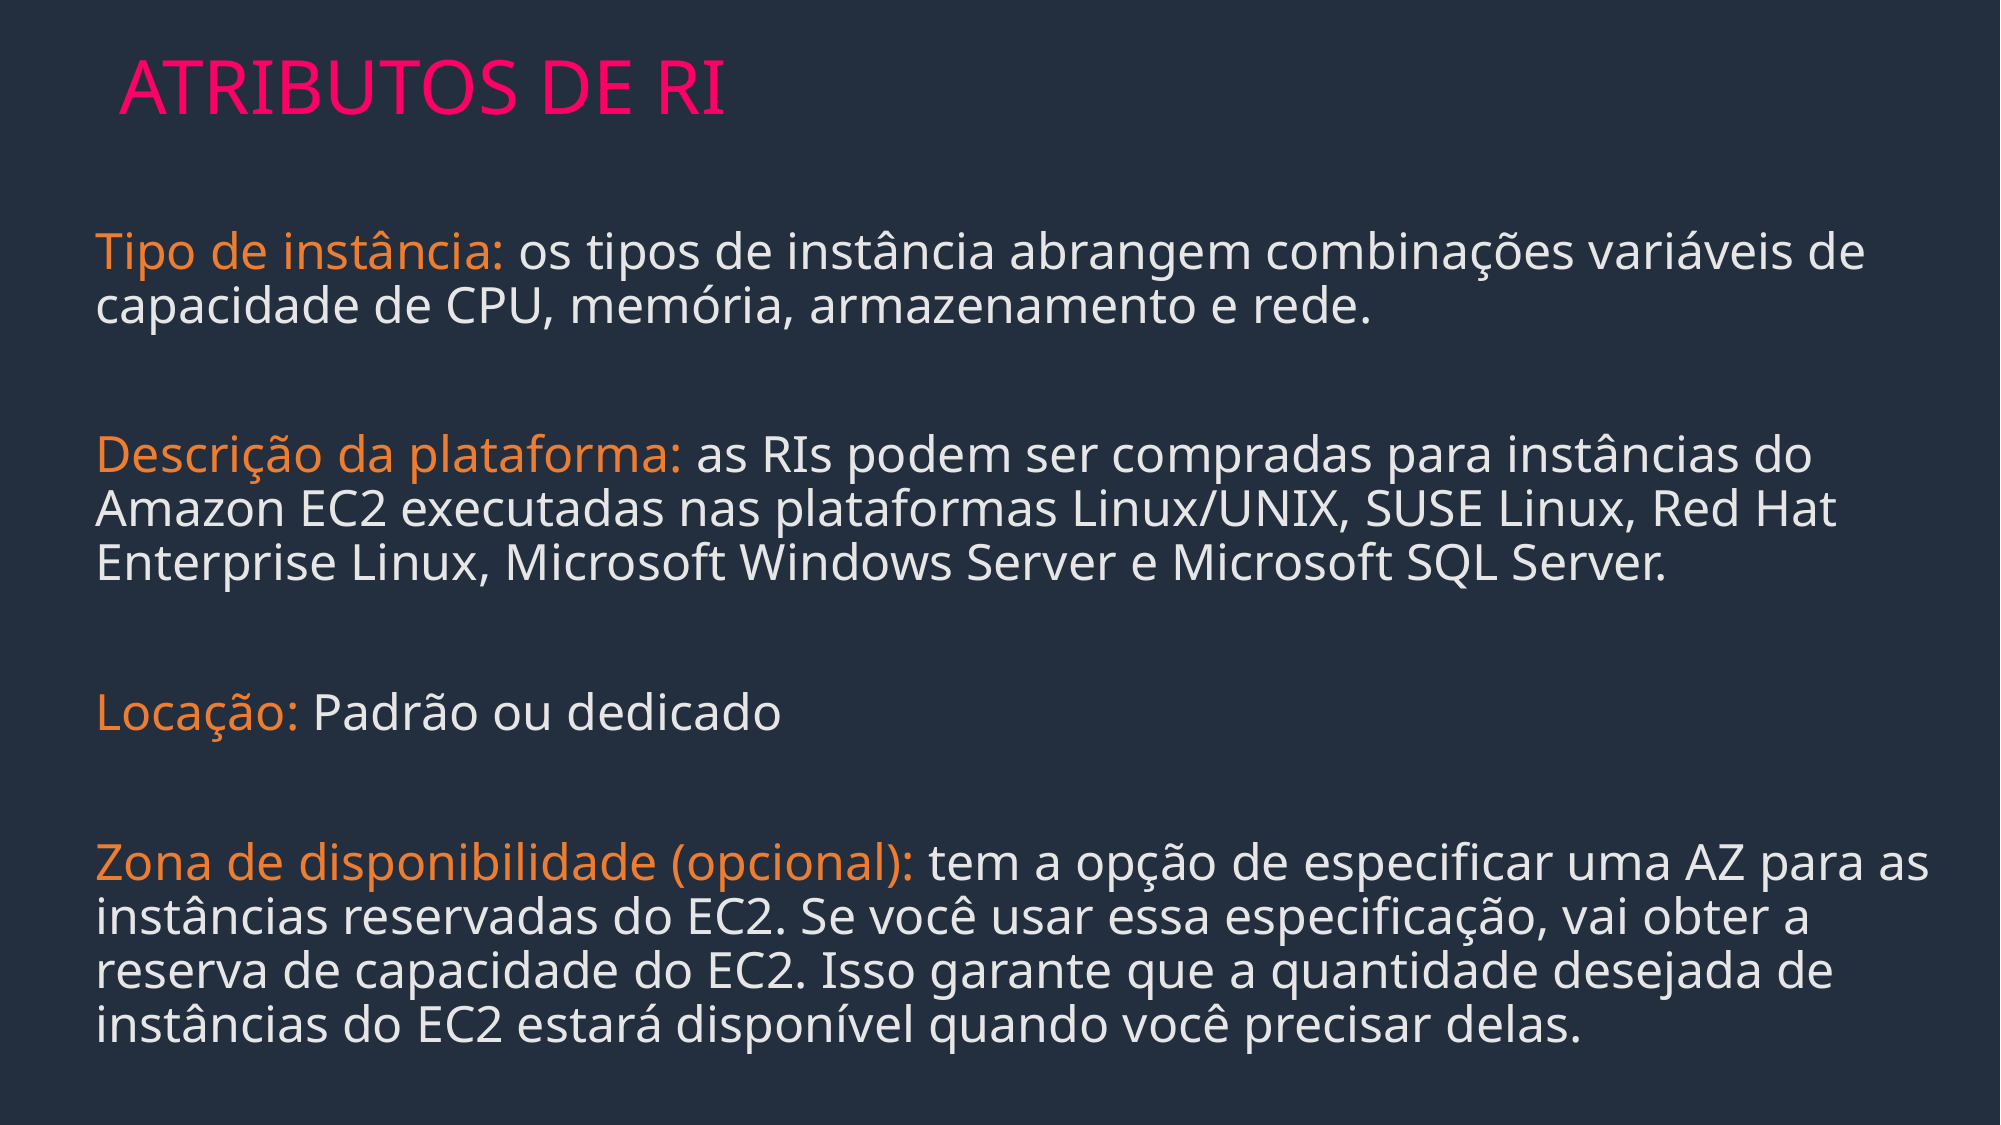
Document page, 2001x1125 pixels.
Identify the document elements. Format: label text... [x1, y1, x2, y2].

text_box ATRIBUTOS DE RI [104, 31, 1105, 137]
list Tipo de instância: os tipos de instância abrangem combinações variáveis de capacidade de CPU, memória, armazenamento e rede. Descrição da plataforma: as RIs podem ser compradas para instâncias do Amazon EC2 executadas nas plataformas Linux/UNIX, SUSE Linux, Red Hat Enterprise Linux, Microsoft Windows Server e Microsoft SQL Server. Locação: Padrão ou dedicado Zona de disponibilidade (opcional): tem a opção de especificar uma AZ para as instâncias reservadas do EC2. Se você usar essa especificação, vai obter a reserva de capacidade do EC2. Isso garante que a quantidade desejada de instâncias do EC2 estará disponível quando você precisar delas. [80, 137, 1959, 1076]
